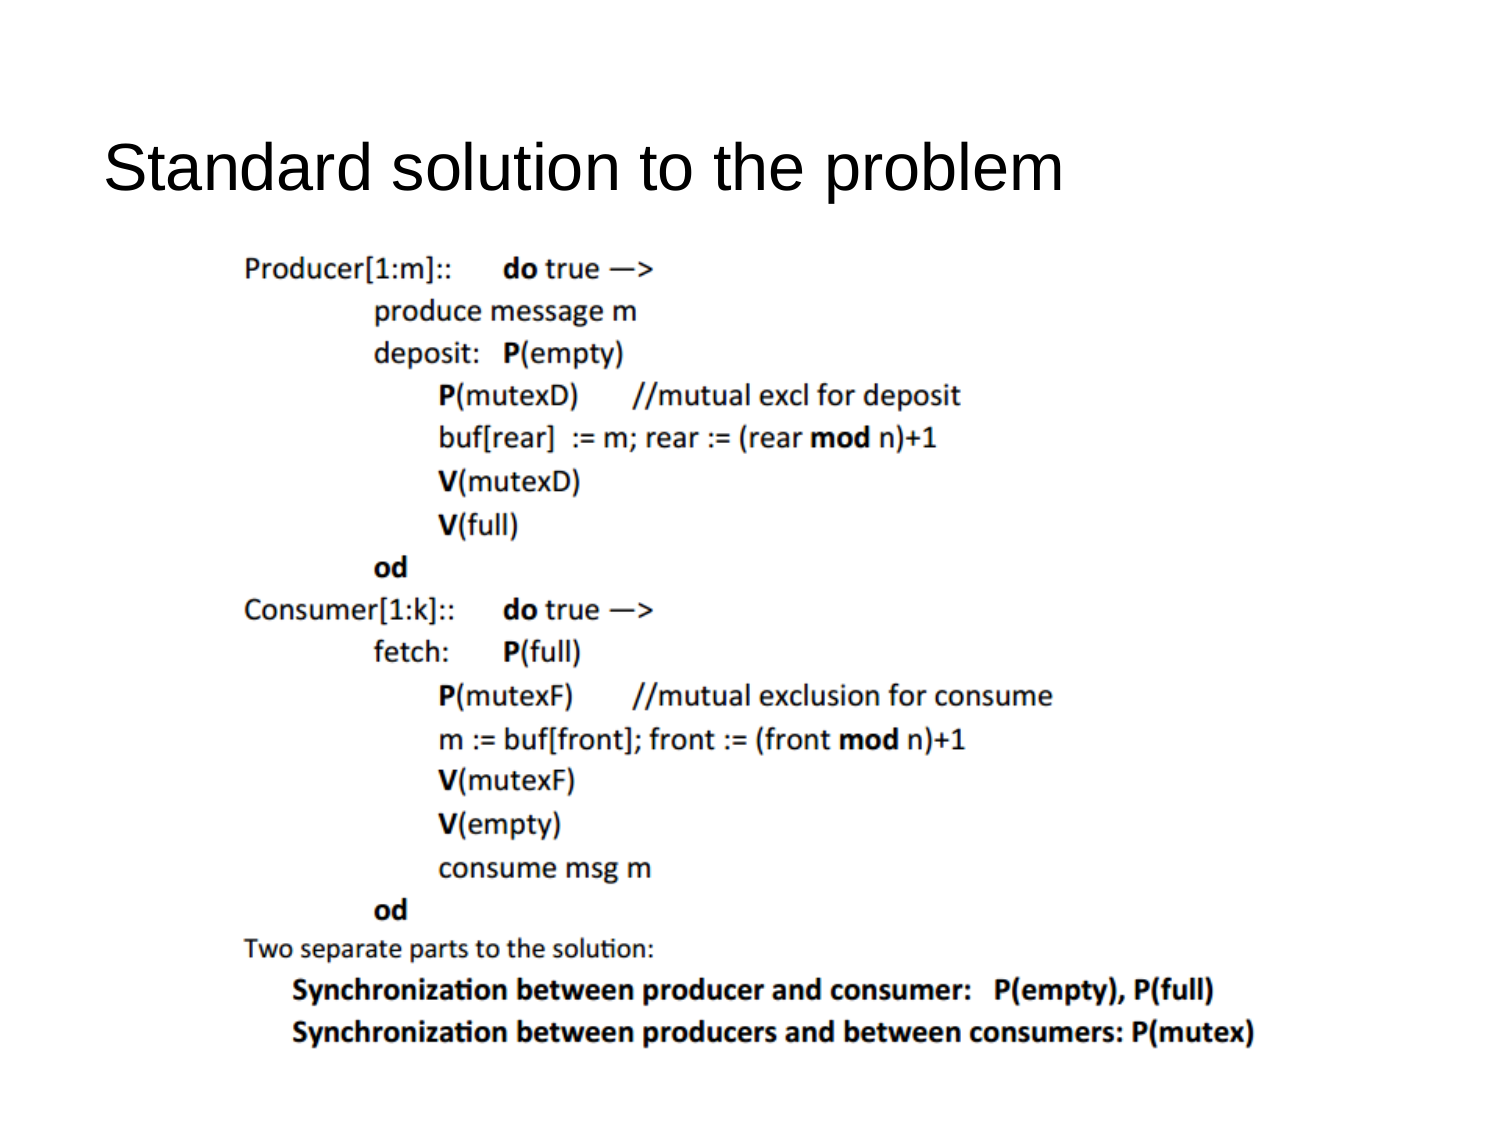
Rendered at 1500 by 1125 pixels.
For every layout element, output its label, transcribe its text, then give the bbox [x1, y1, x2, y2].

picture [227, 249, 1272, 1050]
title Standard solution to the problem [103, 59, 1397, 278]
